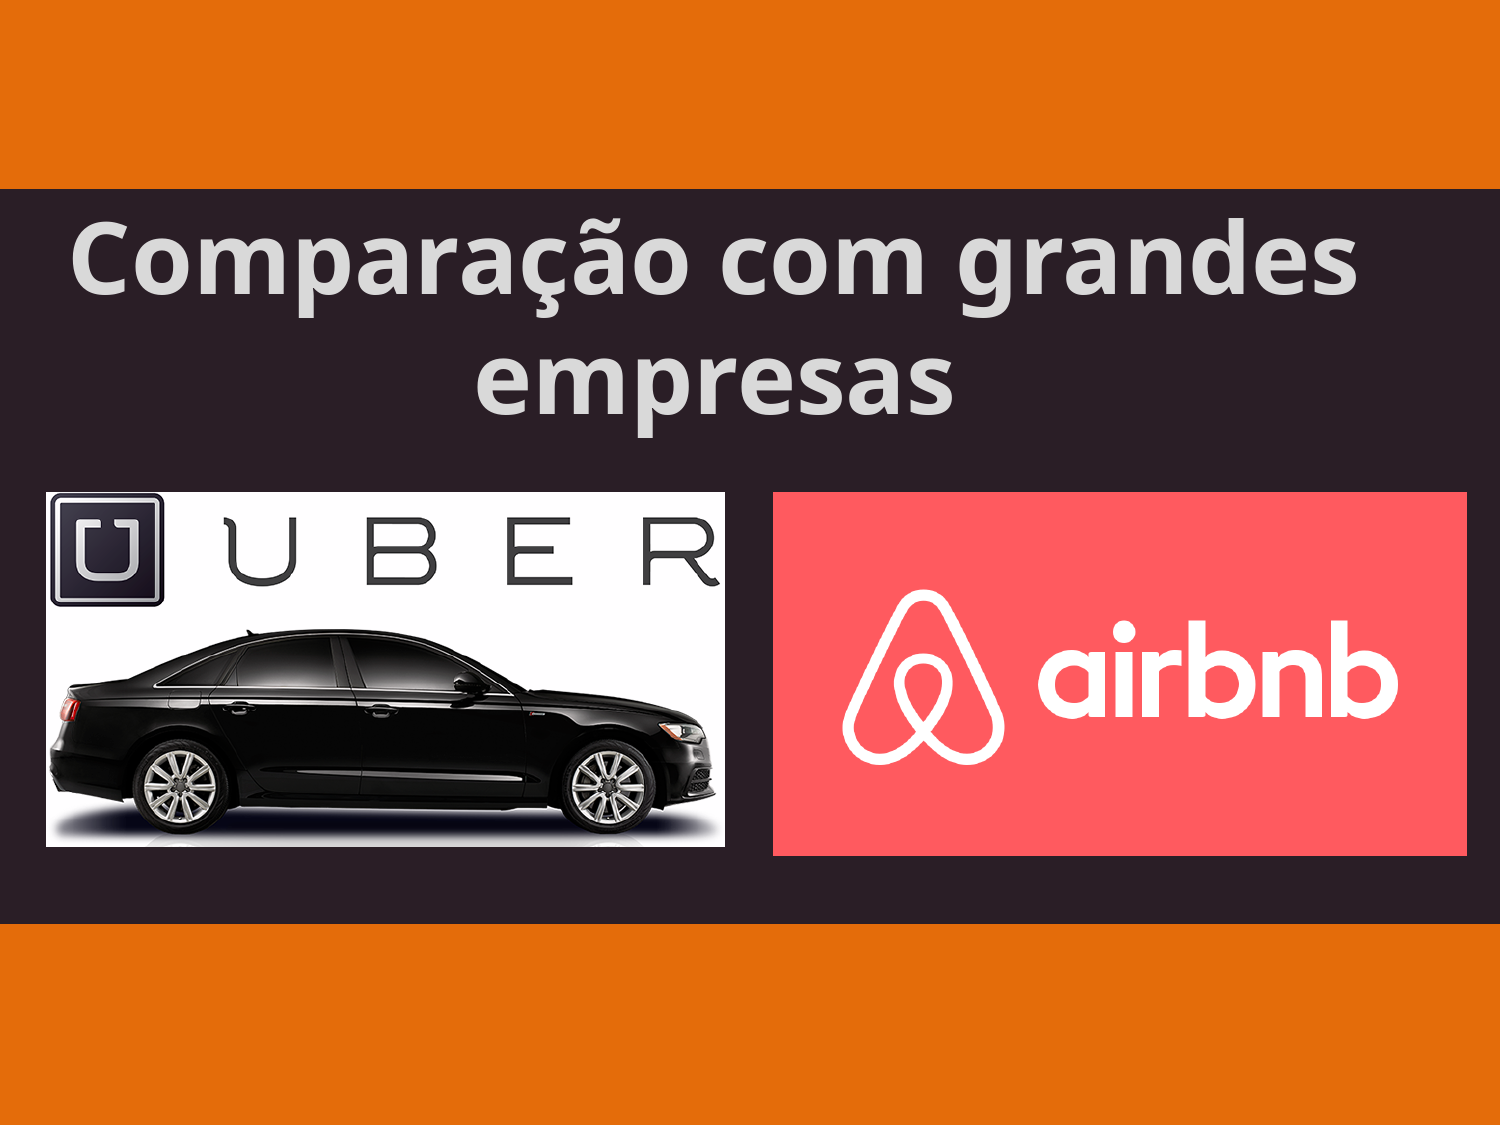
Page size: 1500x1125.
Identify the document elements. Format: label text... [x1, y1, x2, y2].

text_box [0, 924, 1500, 1125]
text_box [0, 0, 1500, 189]
text_box Comparação com grandes empresas [0, 187, 1465, 443]
picture [773, 491, 1467, 857]
picture [46, 491, 725, 847]
text_box [0, 189, 1500, 924]
